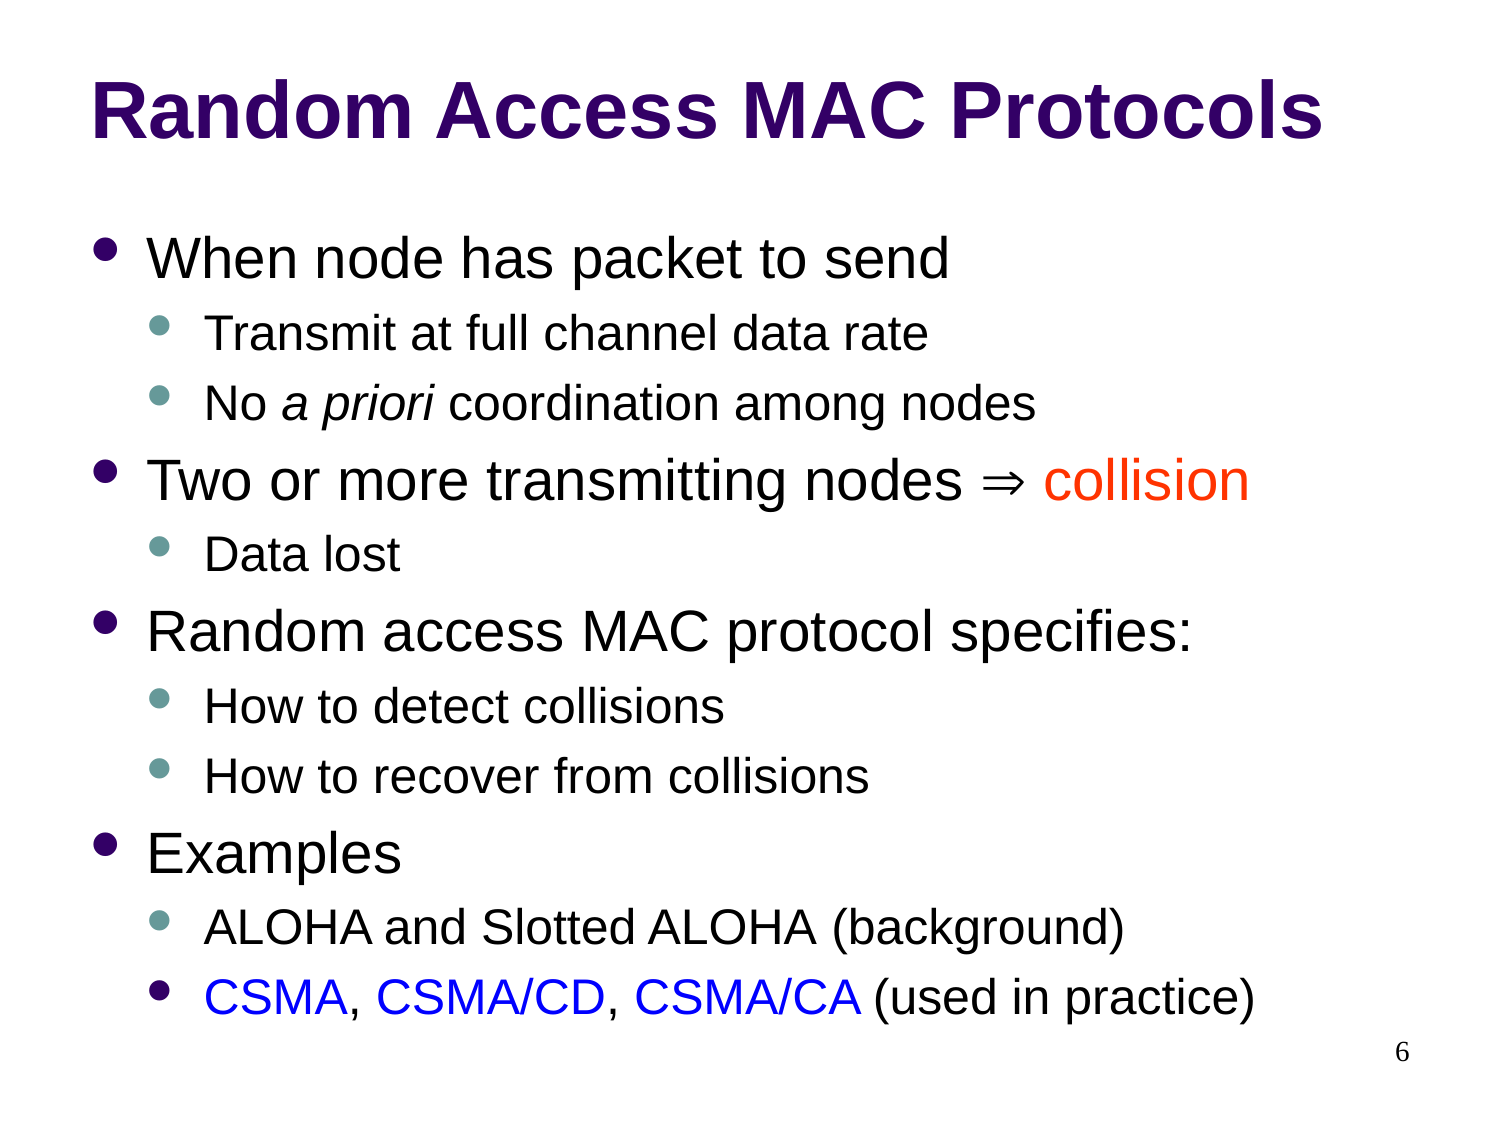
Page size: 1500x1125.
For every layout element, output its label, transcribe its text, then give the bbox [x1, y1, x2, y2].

slide_number 6 [1074, 1024, 1426, 1101]
title Random Access MAC Protocols [75, 20, 1425, 163]
list When node has packet to send Transmit at full channel data rate No a priori coordination among nodes Two or more transmitting nodes  collision Data lost Random access MAC protocol specifies: How to detect collisions How to recover from collisions Examples ALOHA and Slotted ALOHA (background) CSMA, CSMA/CD, CSMA/CA (used in practice) [75, 212, 1425, 1006]
